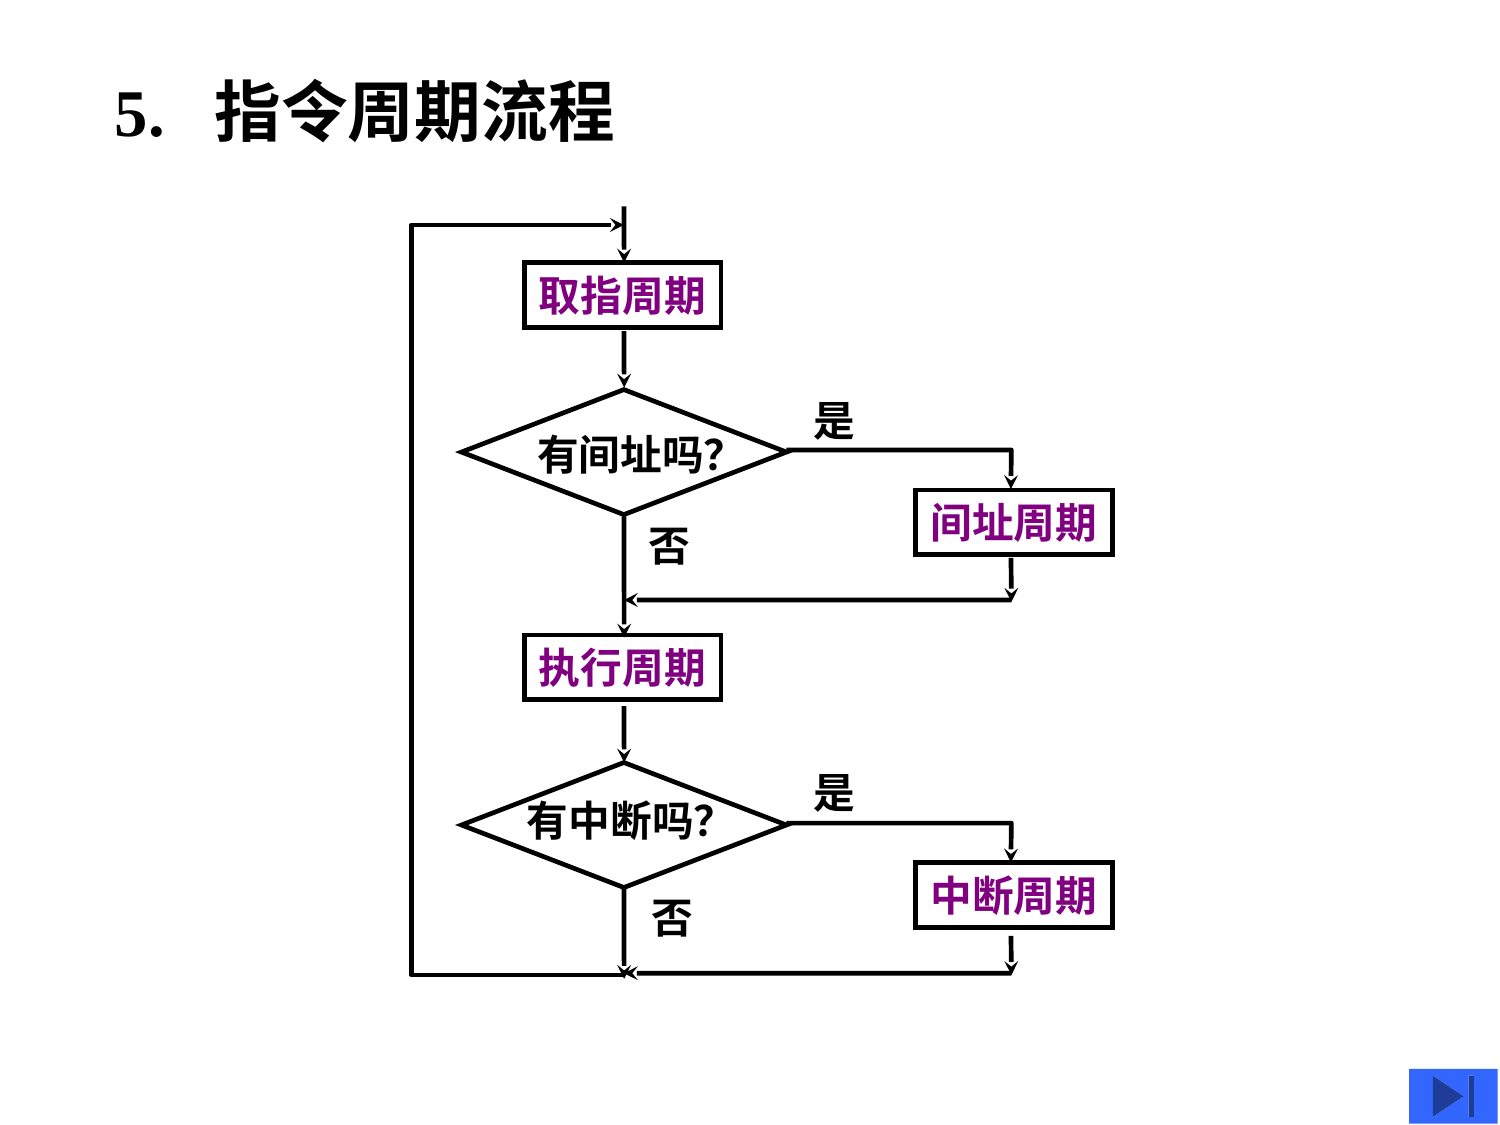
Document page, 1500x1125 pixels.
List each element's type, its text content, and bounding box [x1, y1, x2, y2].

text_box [714, 557, 1012, 603]
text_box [786, 759, 1012, 863]
text_box 间址周期 [915, 489, 1113, 555]
text_box 取指周期 [714, 262, 721, 328]
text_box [714, 935, 1012, 976]
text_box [411, 224, 709, 980]
text_box 5. 指令周期流程 [99, 62, 1038, 158]
text_box 执行周期 [714, 634, 721, 700]
text_box 中断周期 [915, 862, 1113, 928]
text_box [786, 387, 1012, 490]
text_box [714, 762, 787, 888]
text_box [714, 389, 867, 515]
text_box [1409, 1068, 1498, 1124]
